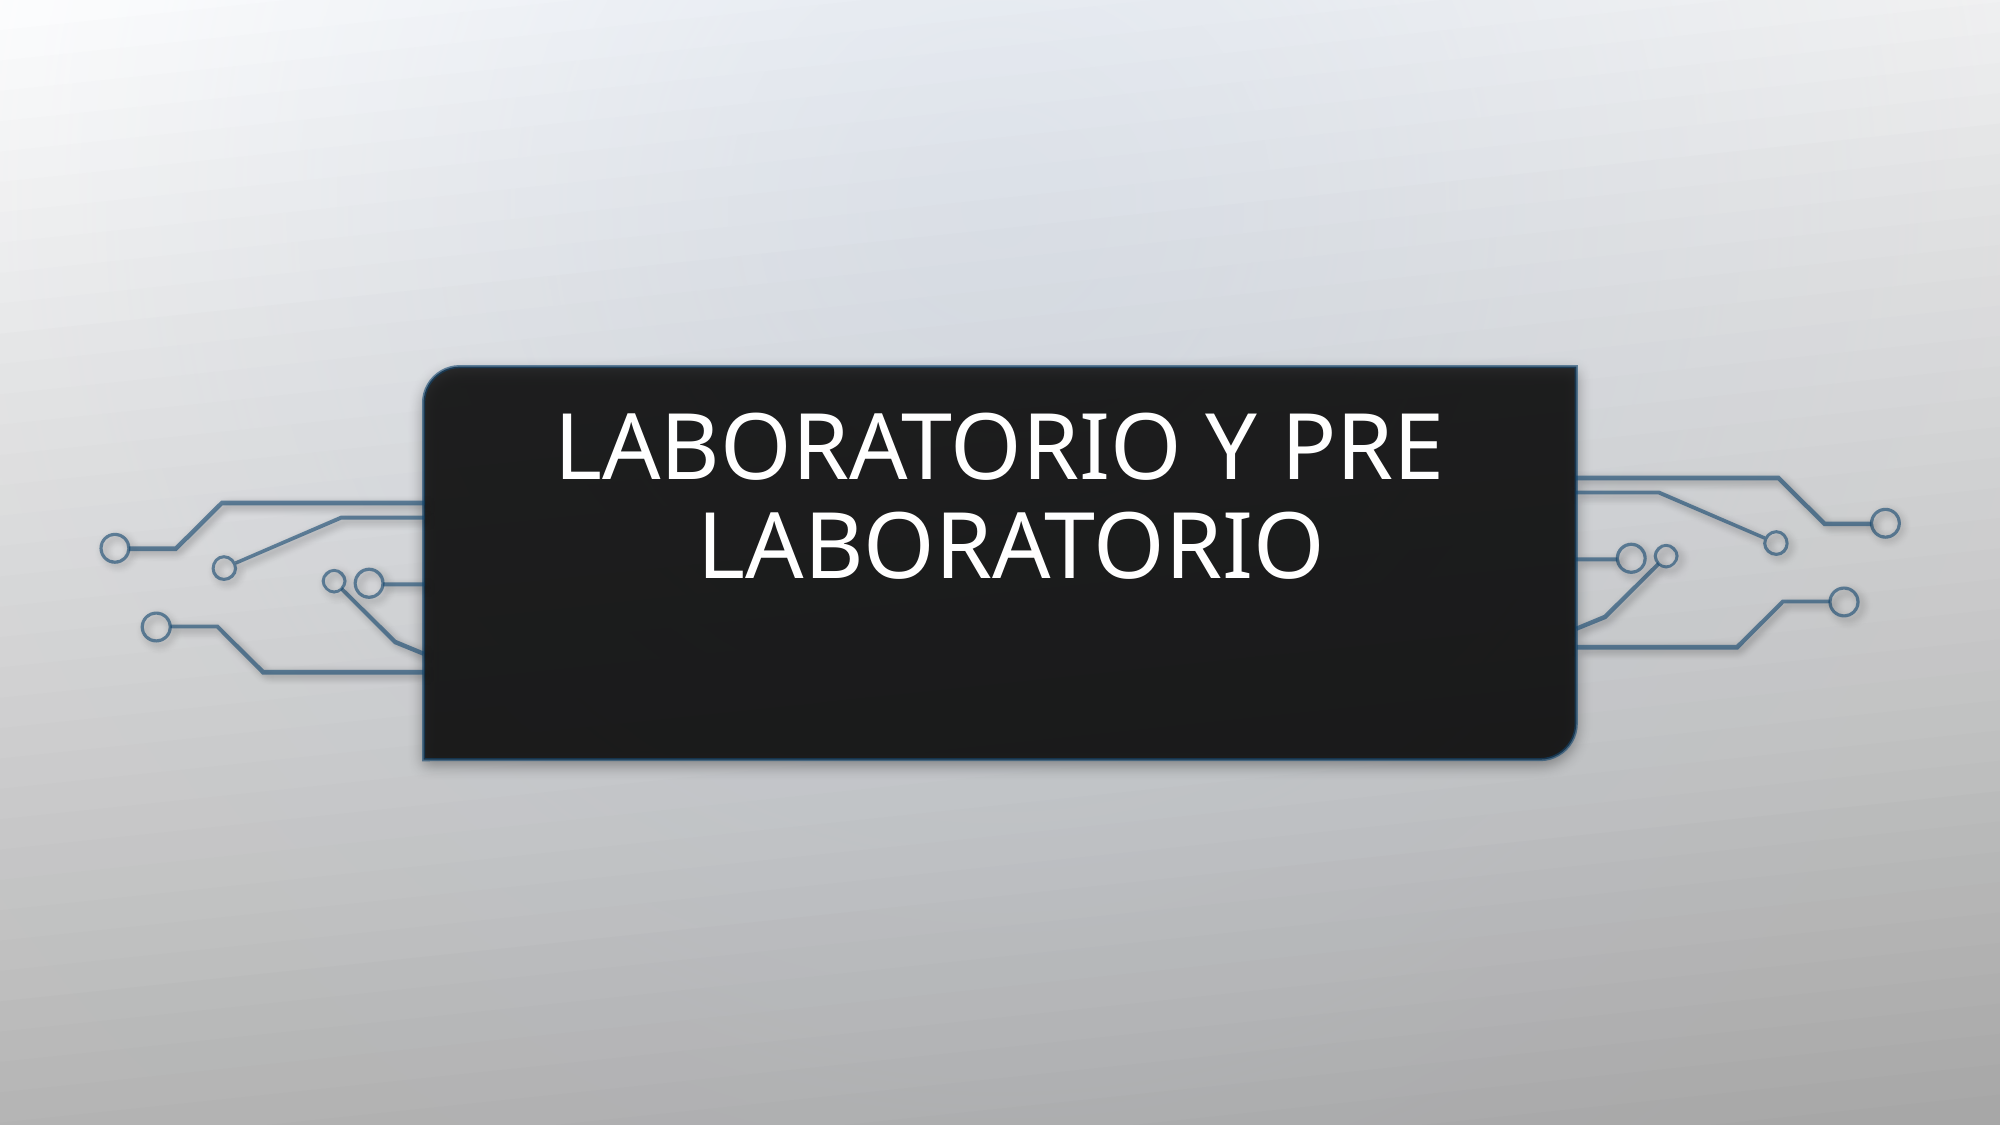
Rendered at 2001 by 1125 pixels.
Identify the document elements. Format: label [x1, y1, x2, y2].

text_box [99, 475, 1902, 675]
text_box [0, 0, 2000, 1125]
